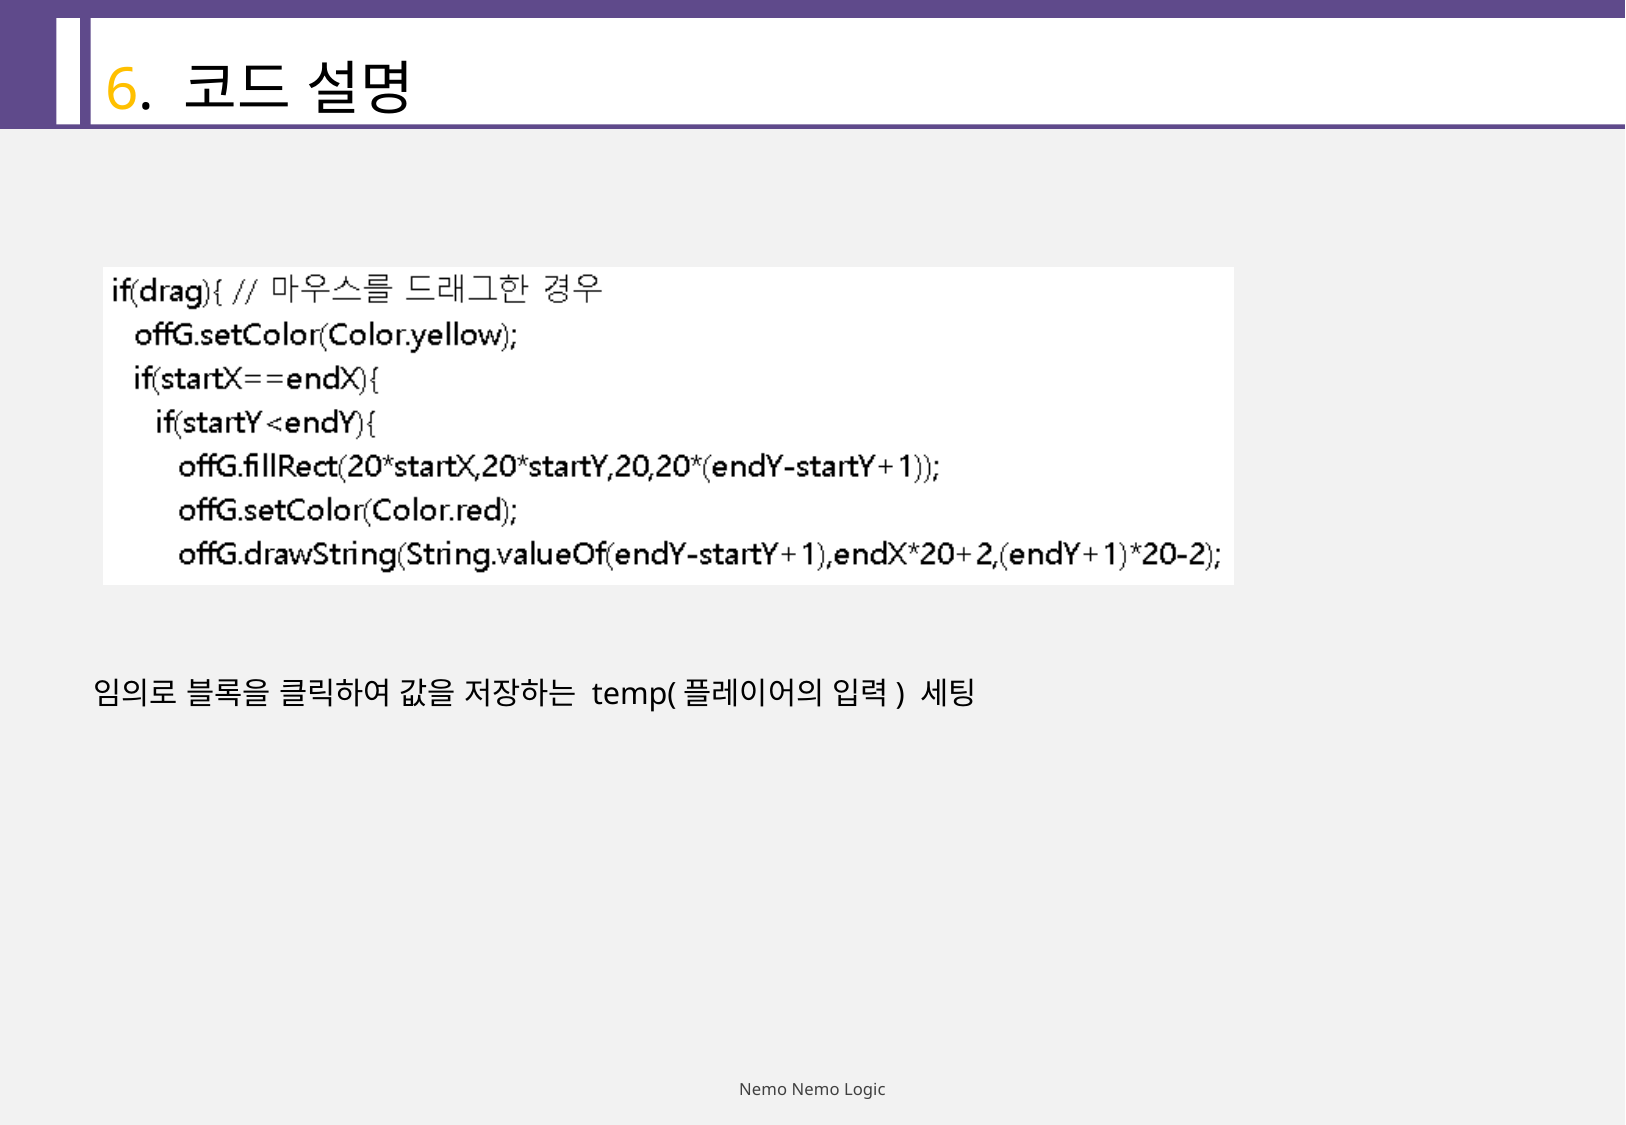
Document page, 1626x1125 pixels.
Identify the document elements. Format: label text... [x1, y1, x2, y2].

picture [103, 266, 1234, 585]
text_box 6. 코드 설명 [90, 8, 429, 129]
text_box 임의로 블록을 클릭하여 값을 저장하는 temp(플레이어의 입력) 세팅 [79, 666, 1510, 718]
